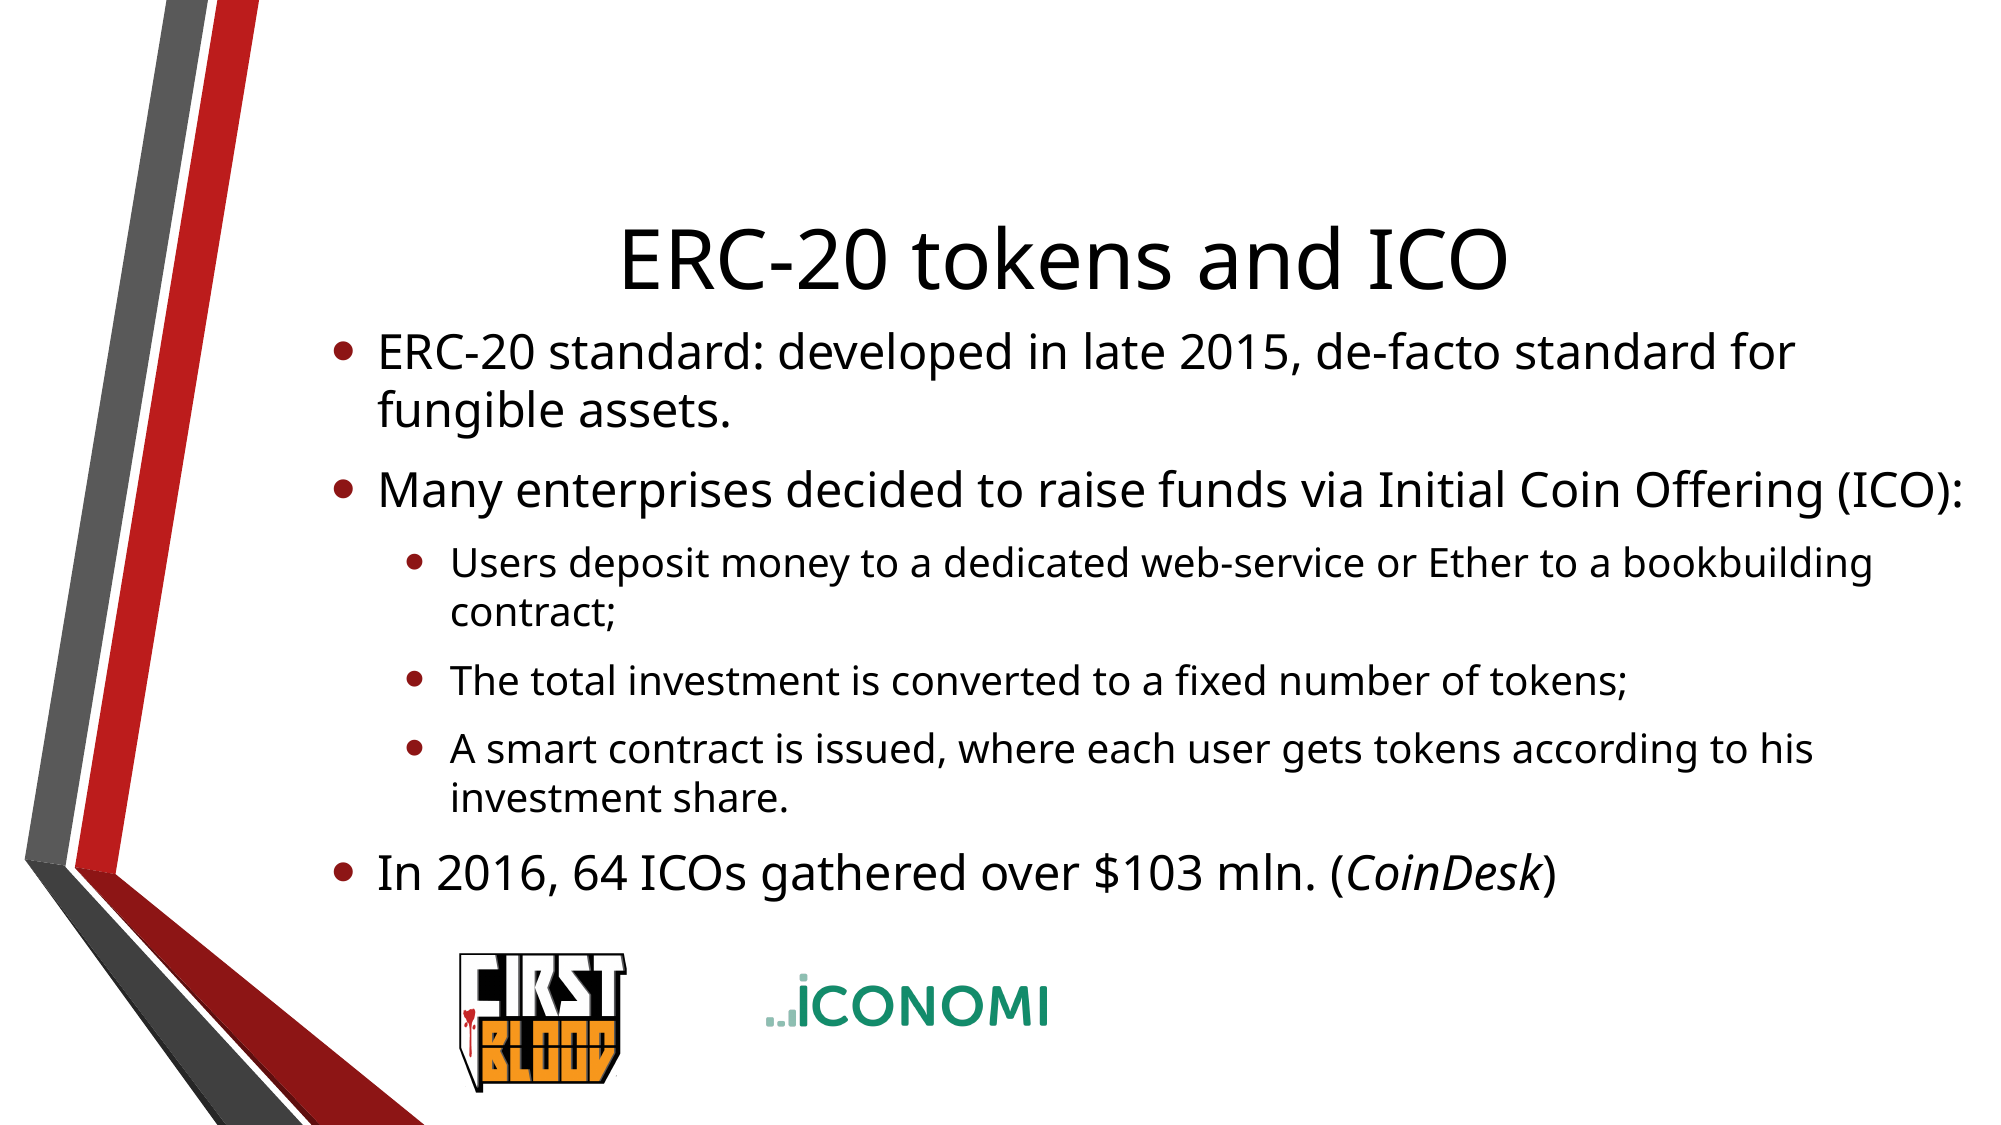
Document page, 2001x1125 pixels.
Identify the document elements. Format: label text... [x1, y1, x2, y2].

picture [434, 916, 643, 1125]
picture [746, 916, 1066, 1084]
title ERC-20 tokens and ICO [243, 112, 1887, 400]
list ERC-20 standard: developed in late 2015, de-facto standard for fungible assets. Many enterprises decided to raise funds via Initial Coin Offering (ICO): Users deposit money to a dedicated web-service or Ether to a bookbuilding contract; The total investment is converted to a fixed number of tokens; A smart contract is issued, where each user gets tokens according to his investment share. In 2016, 64 ICOs gathered over $103 mln. (CoinDesk) [316, 303, 2000, 919]
